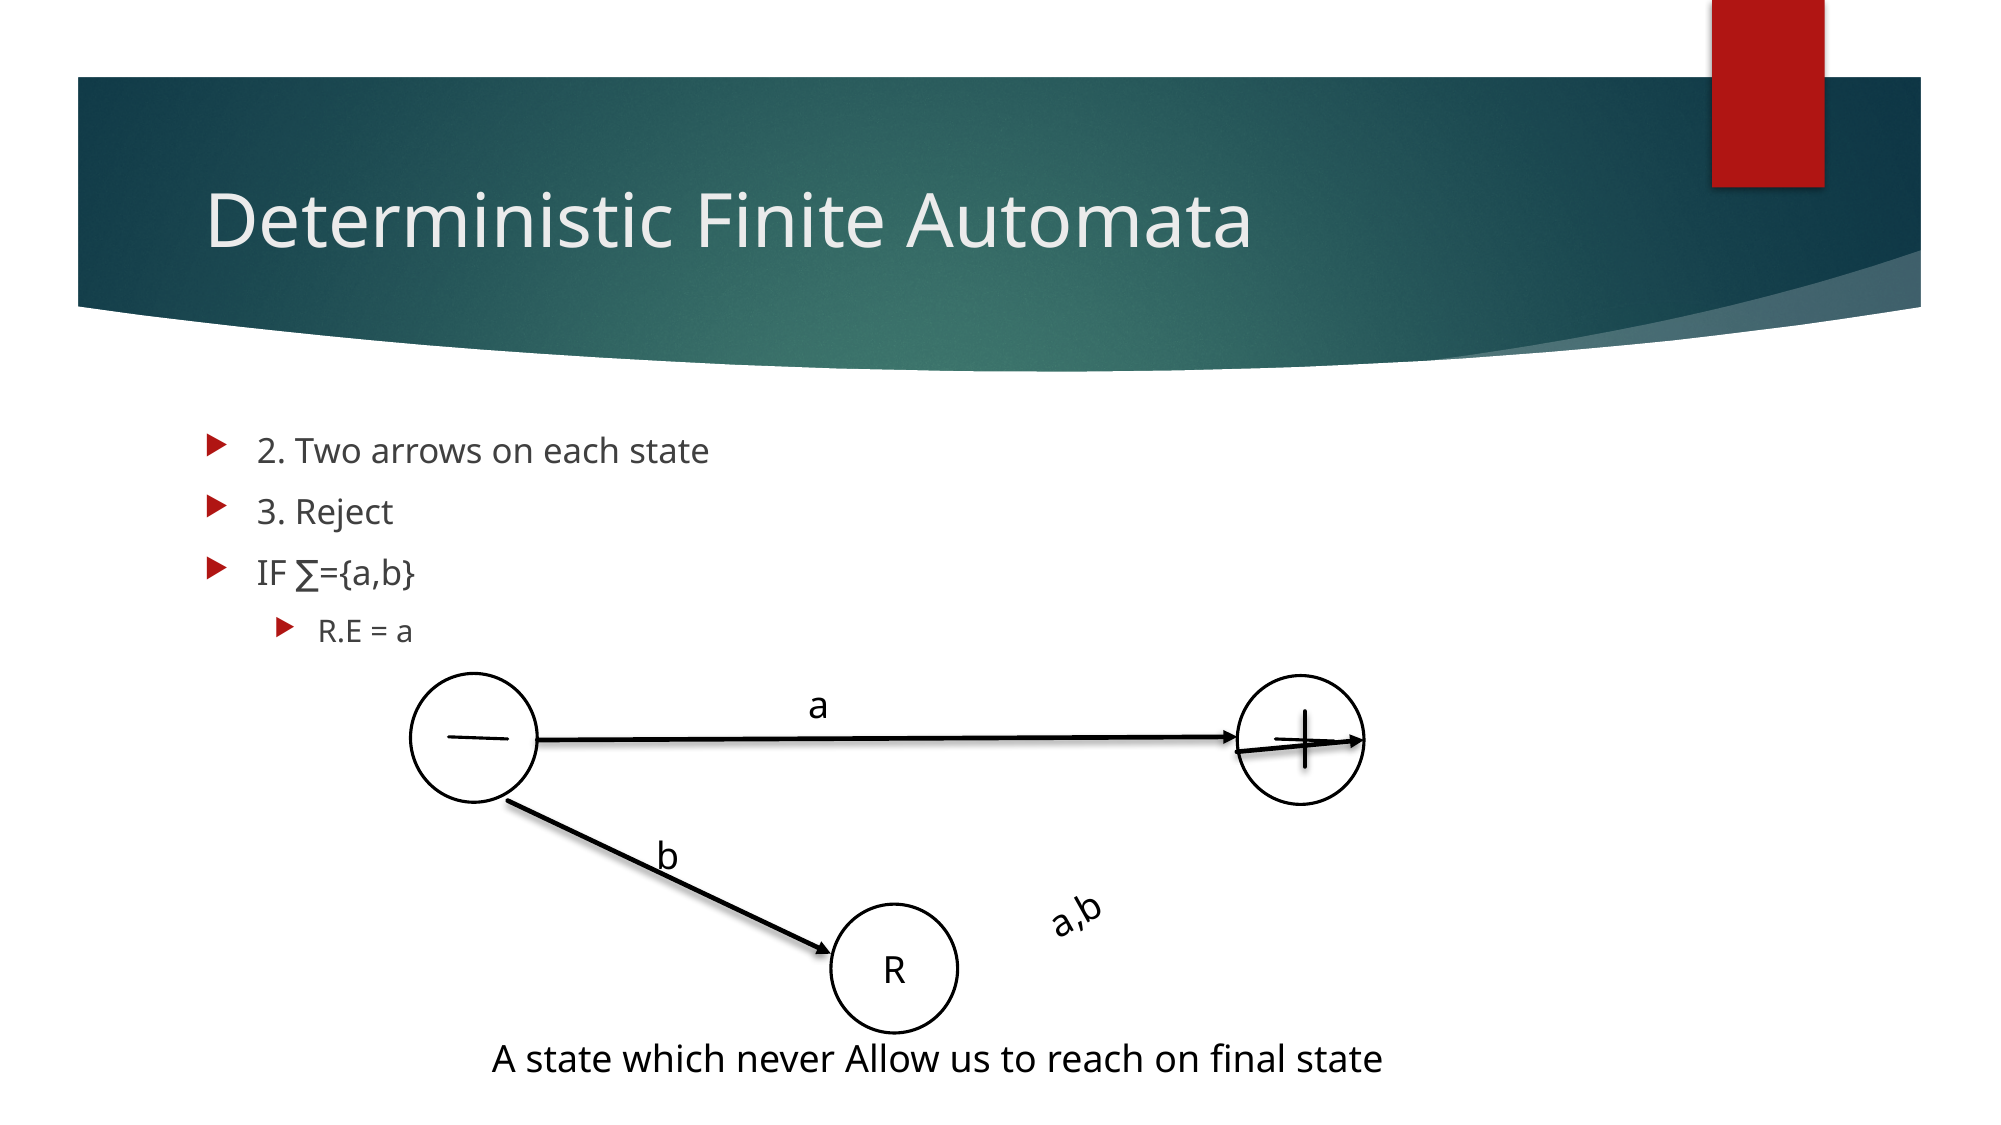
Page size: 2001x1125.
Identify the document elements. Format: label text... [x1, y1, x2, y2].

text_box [938, 751, 1238, 941]
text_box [1236, 675, 1365, 805]
text_box R [829, 902, 960, 1027]
title Deterministic Finite Automata [189, 159, 1638, 276]
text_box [410, 673, 538, 803]
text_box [536, 673, 1238, 741]
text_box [507, 800, 832, 954]
text_box A state which never Allow us to reach on final state [477, 1027, 1400, 1087]
text_box 2. Two arrows on each state 3. Reject IF ∑={a,b} R.E = a [189, 420, 1676, 657]
